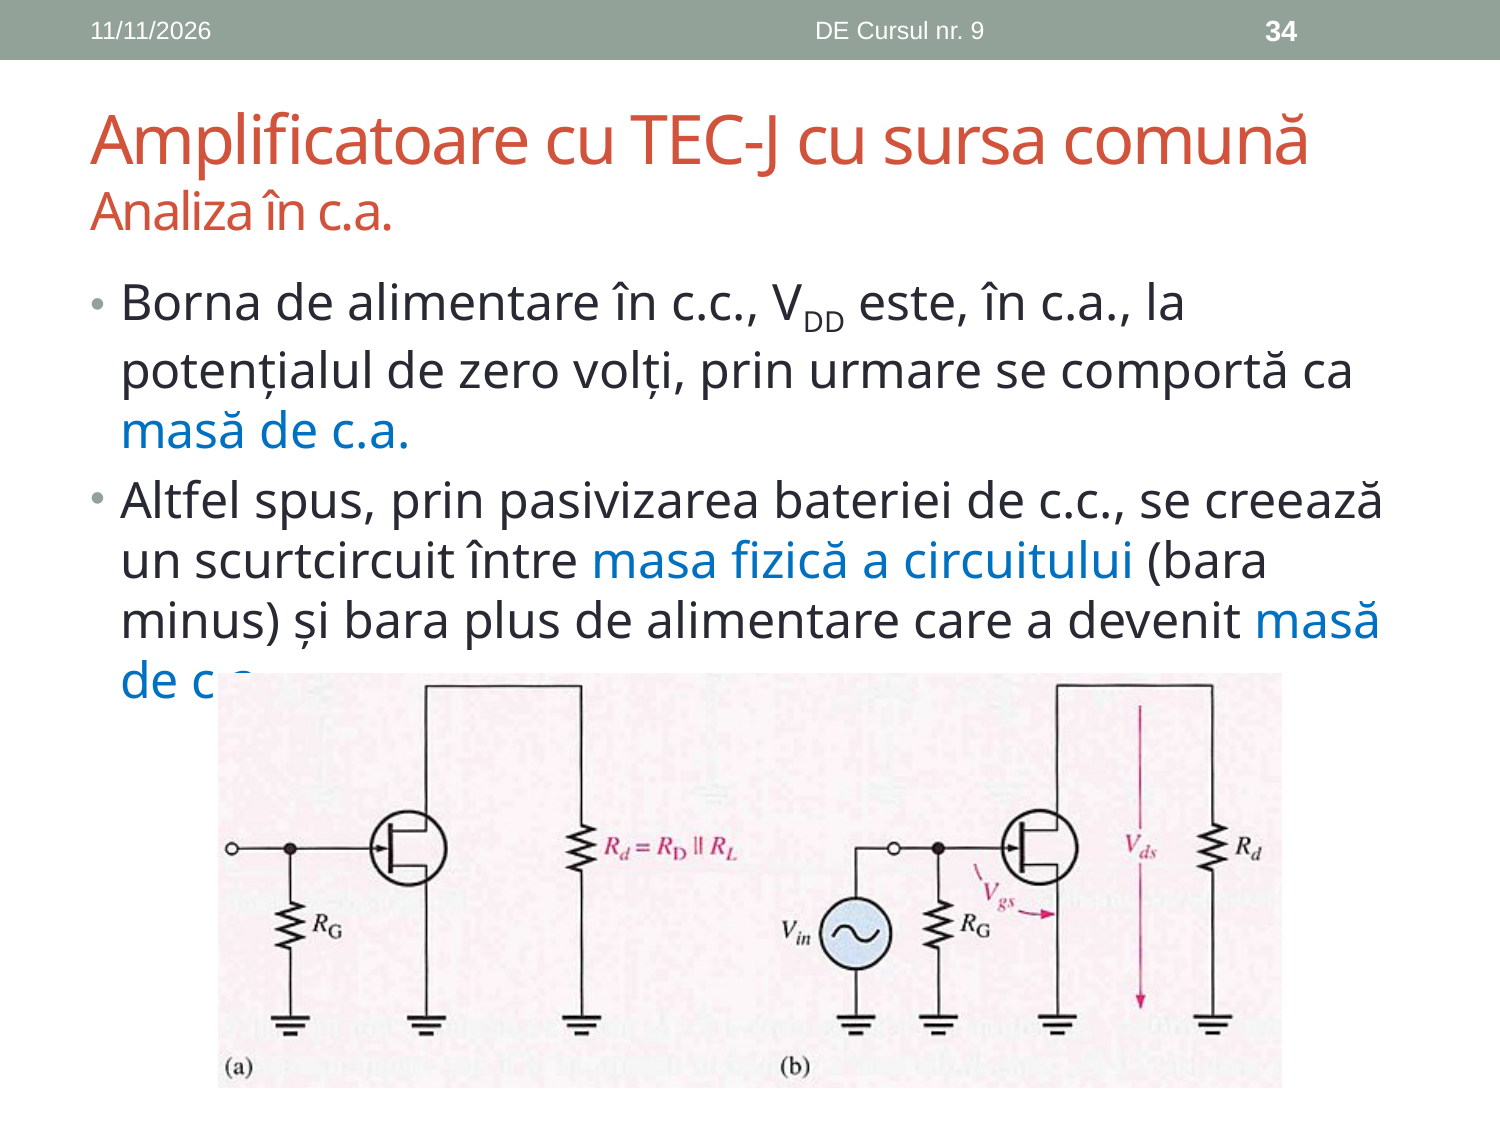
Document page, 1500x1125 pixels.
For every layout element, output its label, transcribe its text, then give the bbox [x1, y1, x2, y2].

title Amplificatoare cu TEC-J cu sursa comună Analiza în c.a. [75, 87, 1425, 250]
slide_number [75, 3, 550, 57]
list Borna de alimentare în c.c., VDD este, în c.a., la potențialul de zero volți, prin urmare se comportă ca masă de c.a. Altfel spus, prin pasivizarea bateriei de c.c., se creează un scurtcircuit între masa fizică a circuitului (bara minus) și bara plus de alimentare care a devenit masă de c.a. [75, 262, 1425, 1063]
slide_number 34 [1250, 3, 1425, 57]
footer DE Cursul nr. 9 [562, 3, 1238, 57]
picture [218, 673, 1282, 1088]
